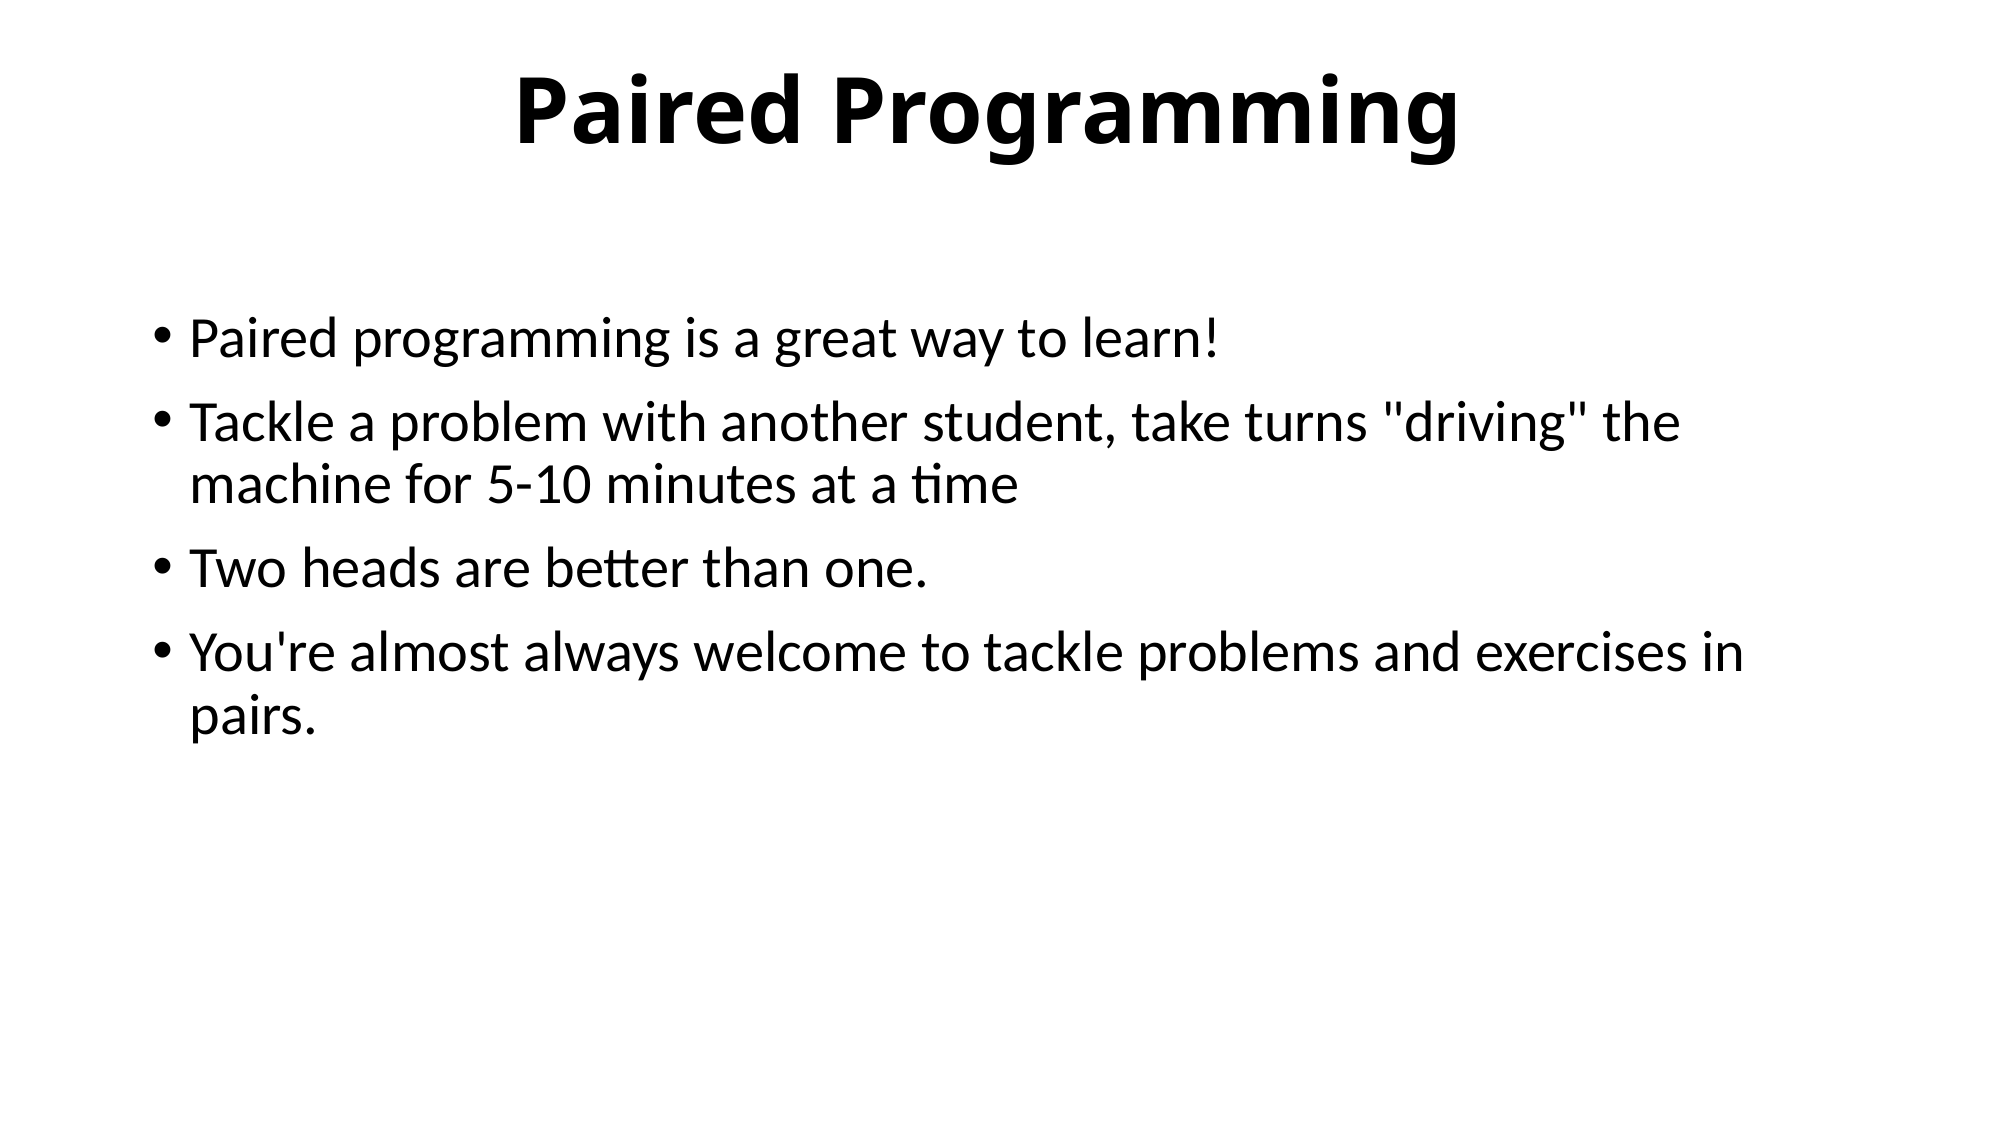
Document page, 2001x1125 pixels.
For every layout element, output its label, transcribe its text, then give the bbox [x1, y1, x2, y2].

list Paired programming is a great way to learn! Tackle a problem with another student, take turns "driving" the machine for 5-10 minutes at a time Two heads are better than one. You're almost always welcome to tackle problems and exercises in pairs. [137, 299, 1863, 1014]
title Paired Programming [137, 59, 1863, 278]
